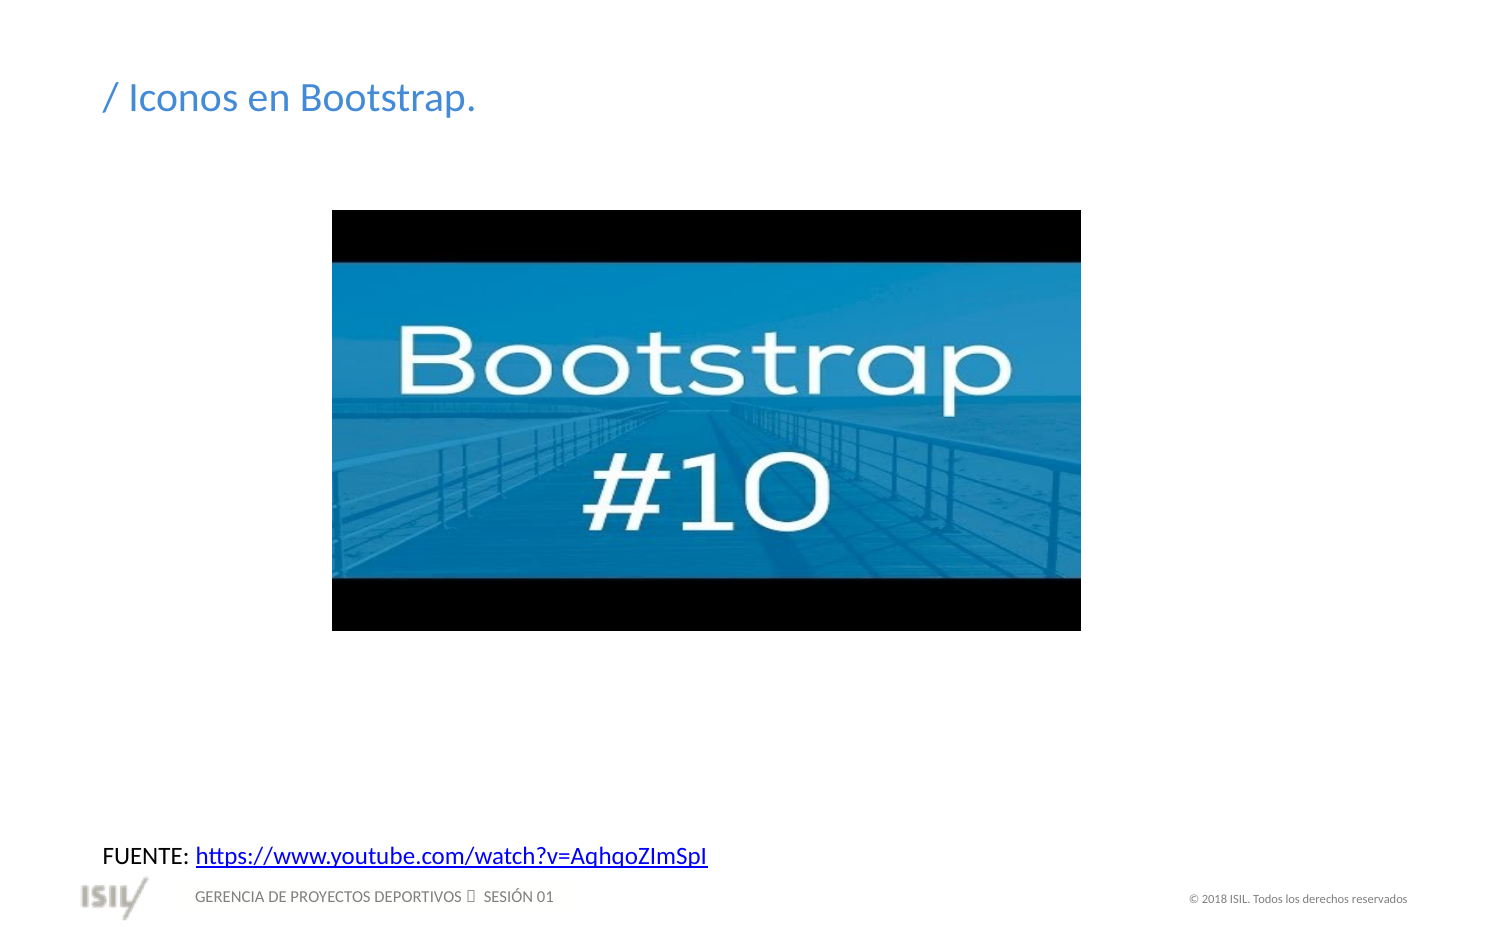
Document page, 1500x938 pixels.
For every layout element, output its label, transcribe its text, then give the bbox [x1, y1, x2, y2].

text_box / Iconos en Bootstrap. [87, 61, 1270, 127]
picture [75, 875, 155, 922]
text_box FUENTE: https://www.youtube.com/watch?v=AqhqoZImSpI [87, 832, 1326, 878]
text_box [331, 209, 1082, 632]
